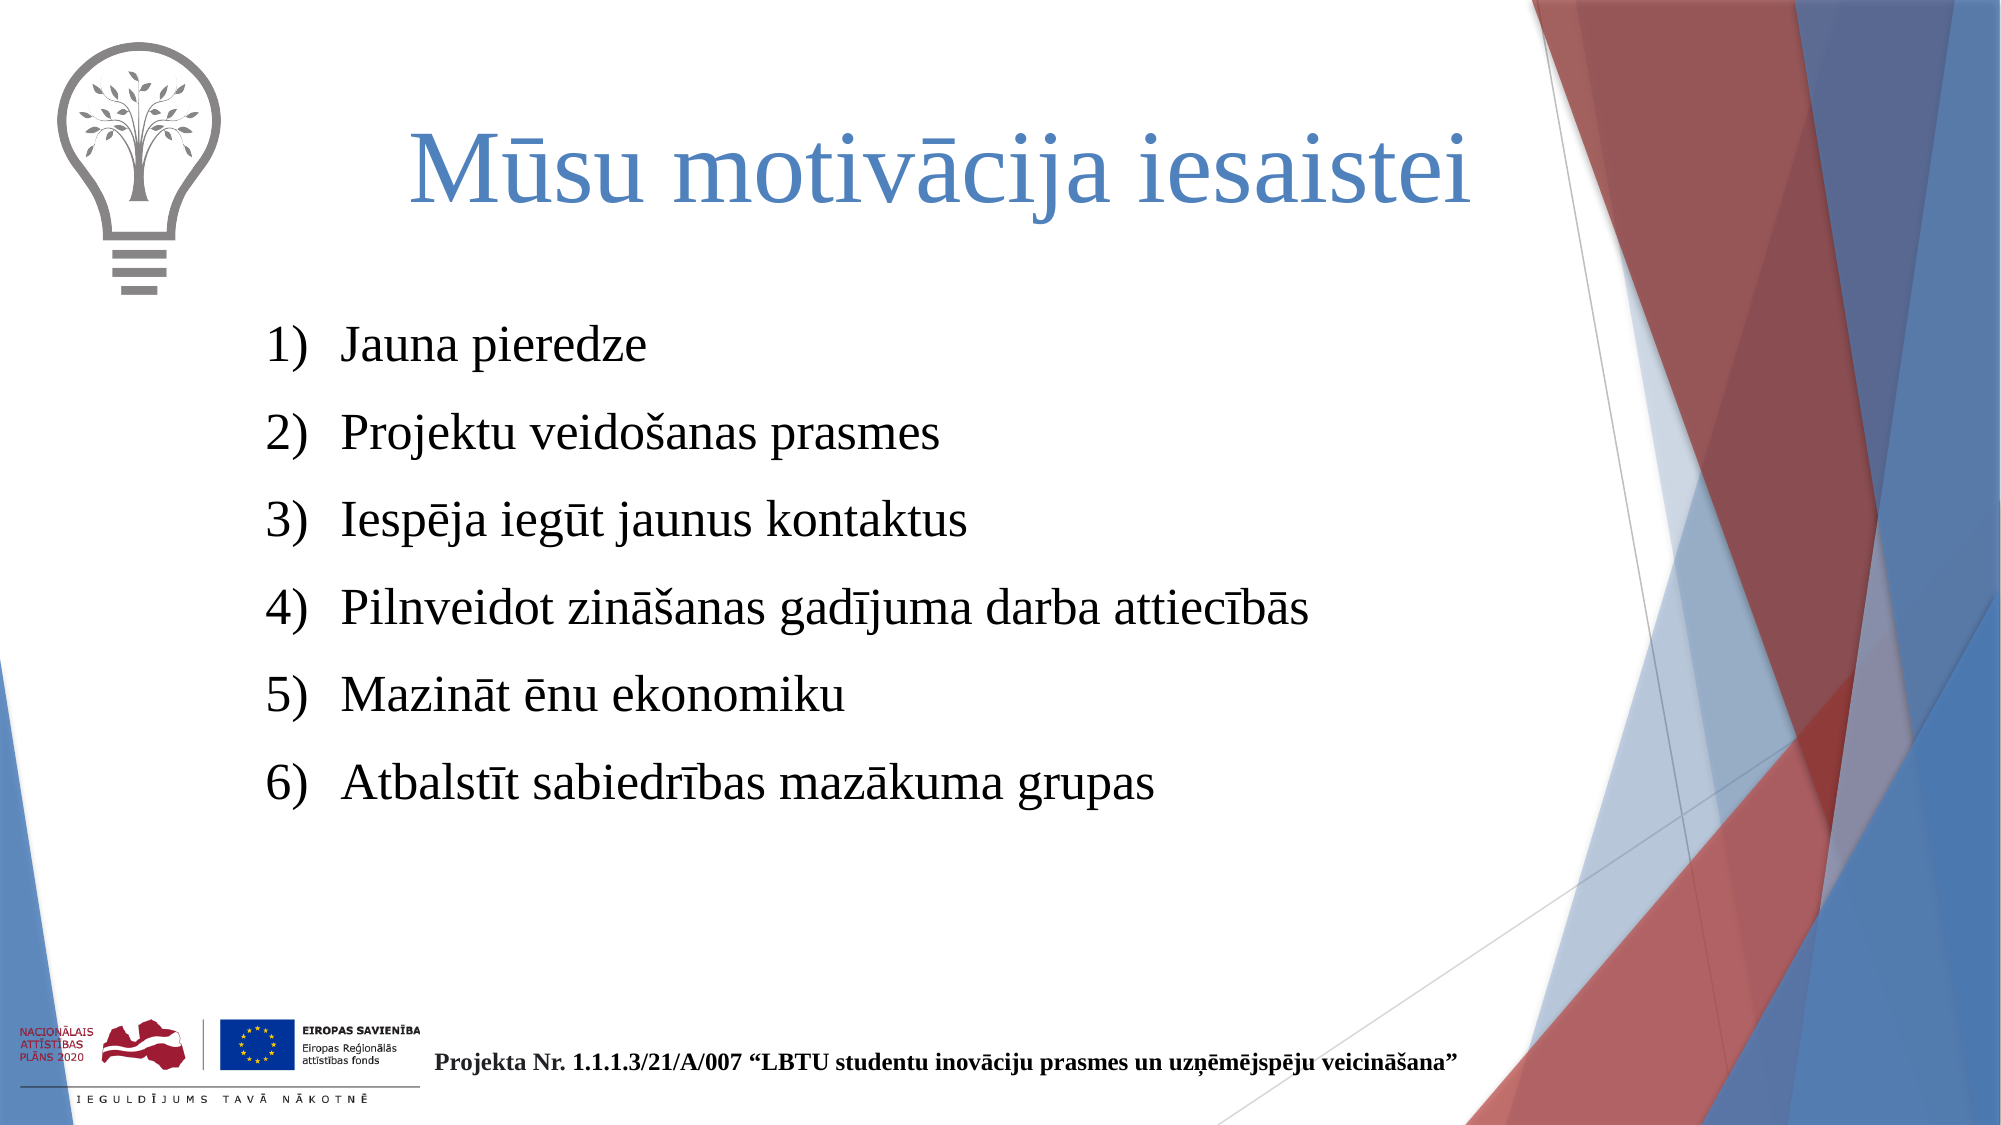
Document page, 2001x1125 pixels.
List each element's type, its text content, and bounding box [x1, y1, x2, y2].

text_box Projekta Nr. 1.1.1.3/21/A/007 “LBTU studentu inovāciju prasmes un uzņēmējspēju veicināšana” [426, 1038, 1514, 1084]
title Mūsu motivācija iesaistei [393, 59, 1607, 278]
picture [19, 1019, 421, 1103]
text_box Jauna pieredze Projektu veidošanas prasmes Iespēja iegūt jaunus kontaktus Pilnveidot zināšanas gadījuma darba attiecībās Mazināt ēnu ekonomiku Atbalstīt sabiedrības mazākuma grupas [250, 302, 1750, 818]
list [57, 42, 221, 296]
